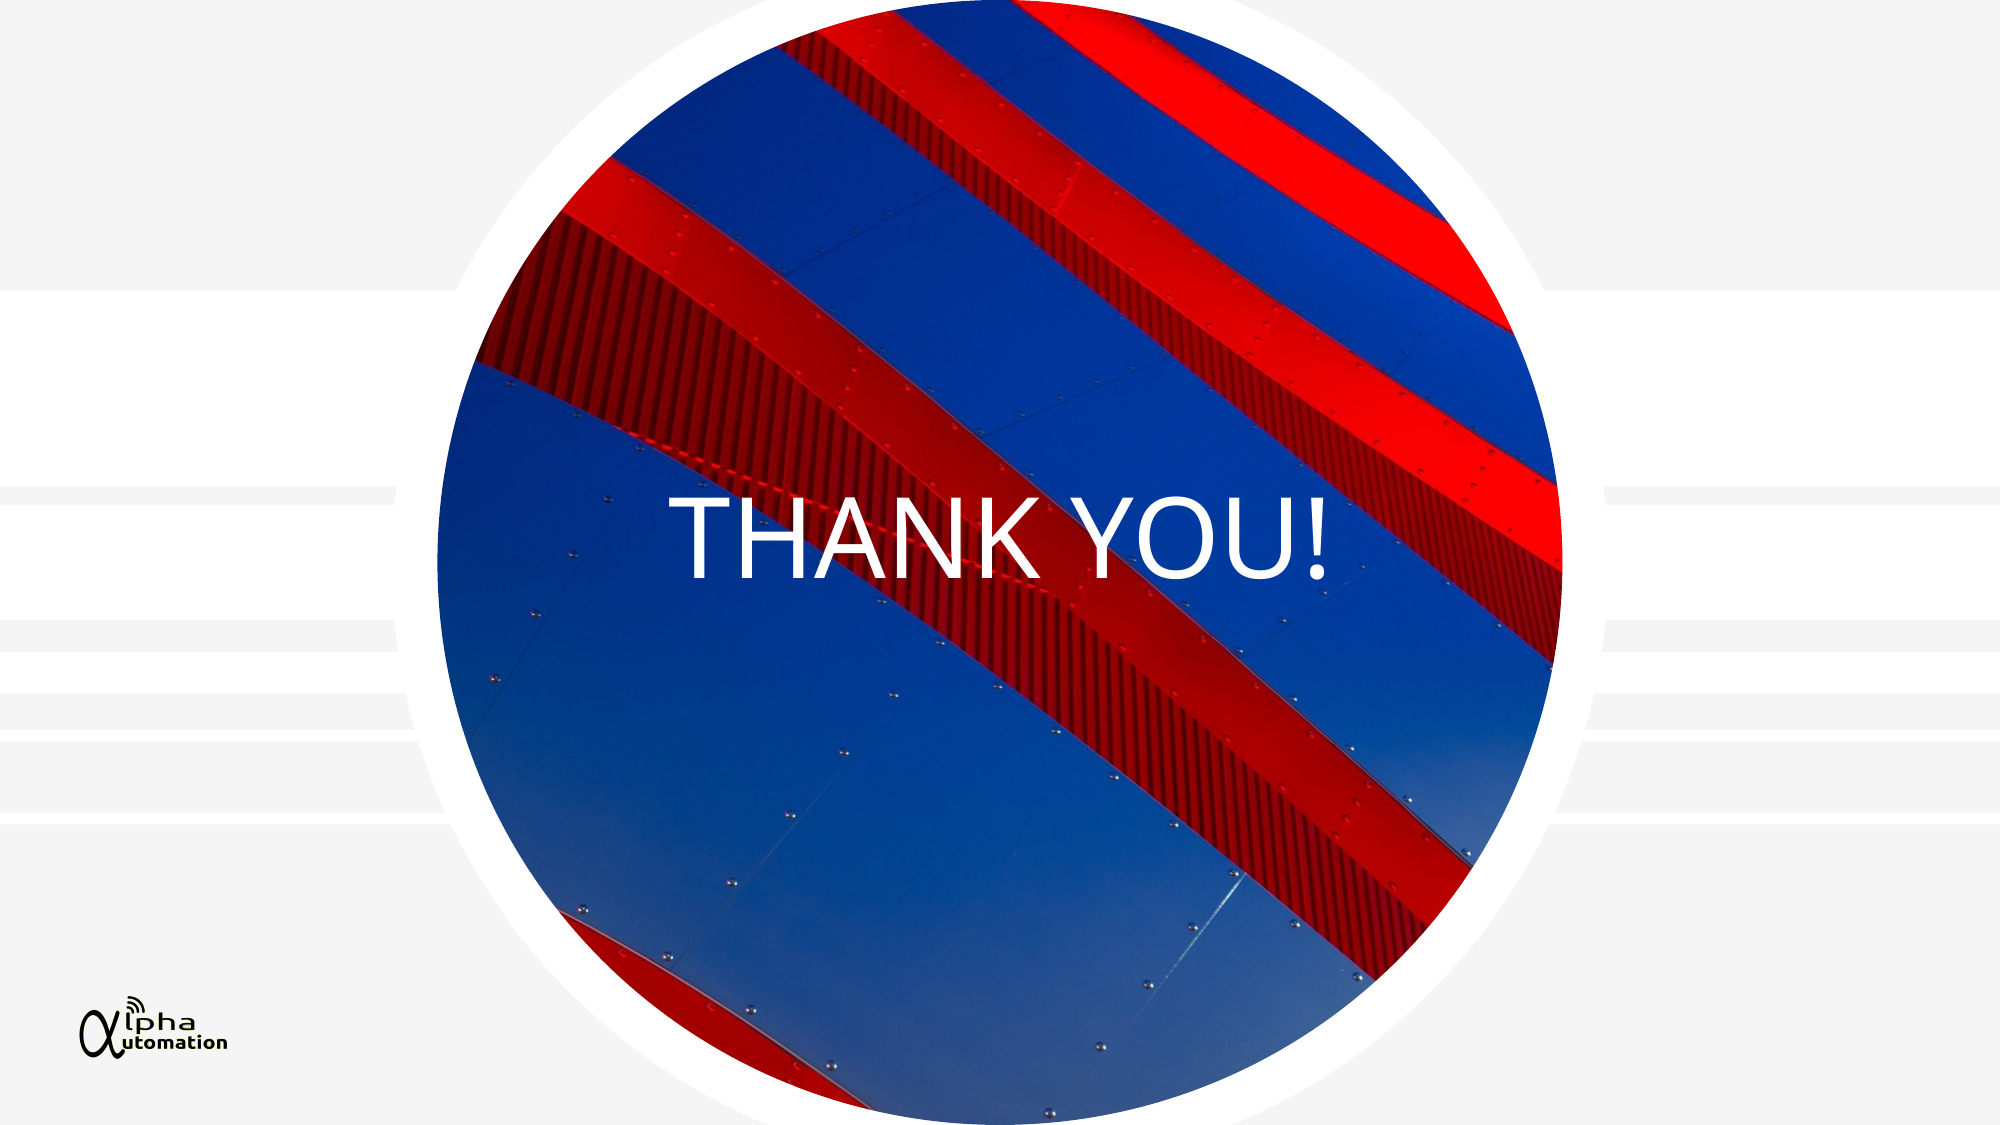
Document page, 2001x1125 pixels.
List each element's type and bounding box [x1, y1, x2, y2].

picture [437, 0, 1563, 1125]
picture [65, 849, 242, 1125]
